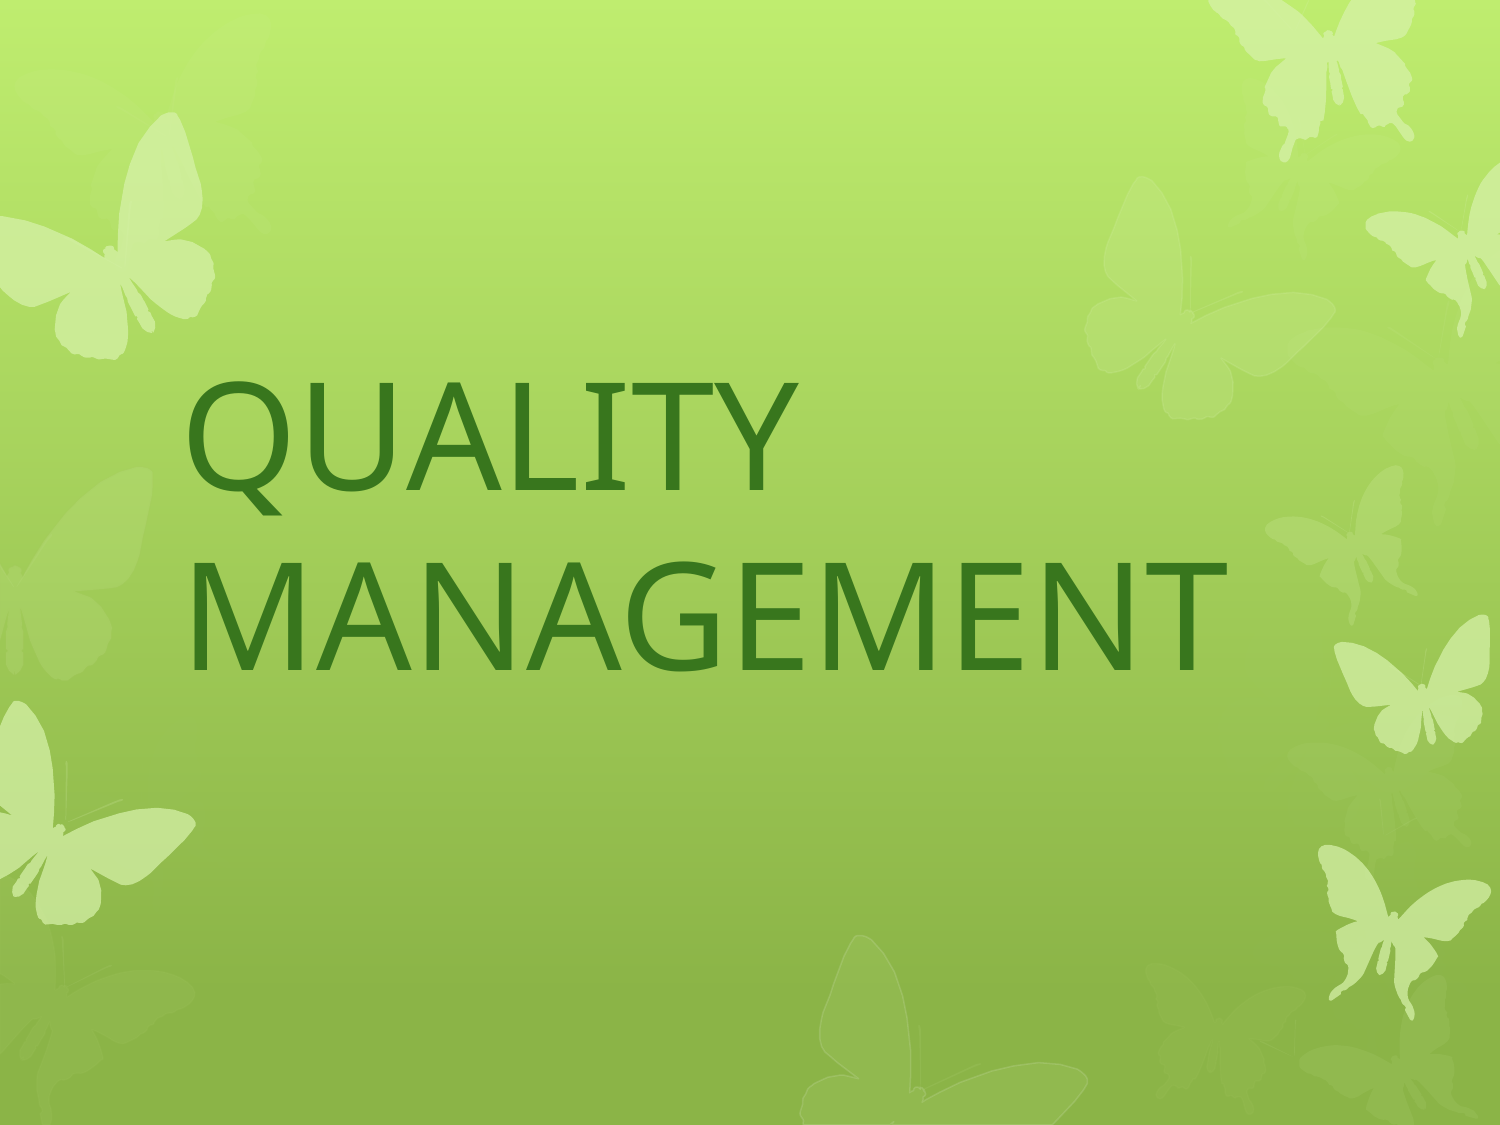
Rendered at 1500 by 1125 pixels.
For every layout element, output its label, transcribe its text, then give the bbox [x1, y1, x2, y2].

title QUALITY MANAGEMENT [165, 110, 1335, 931]
